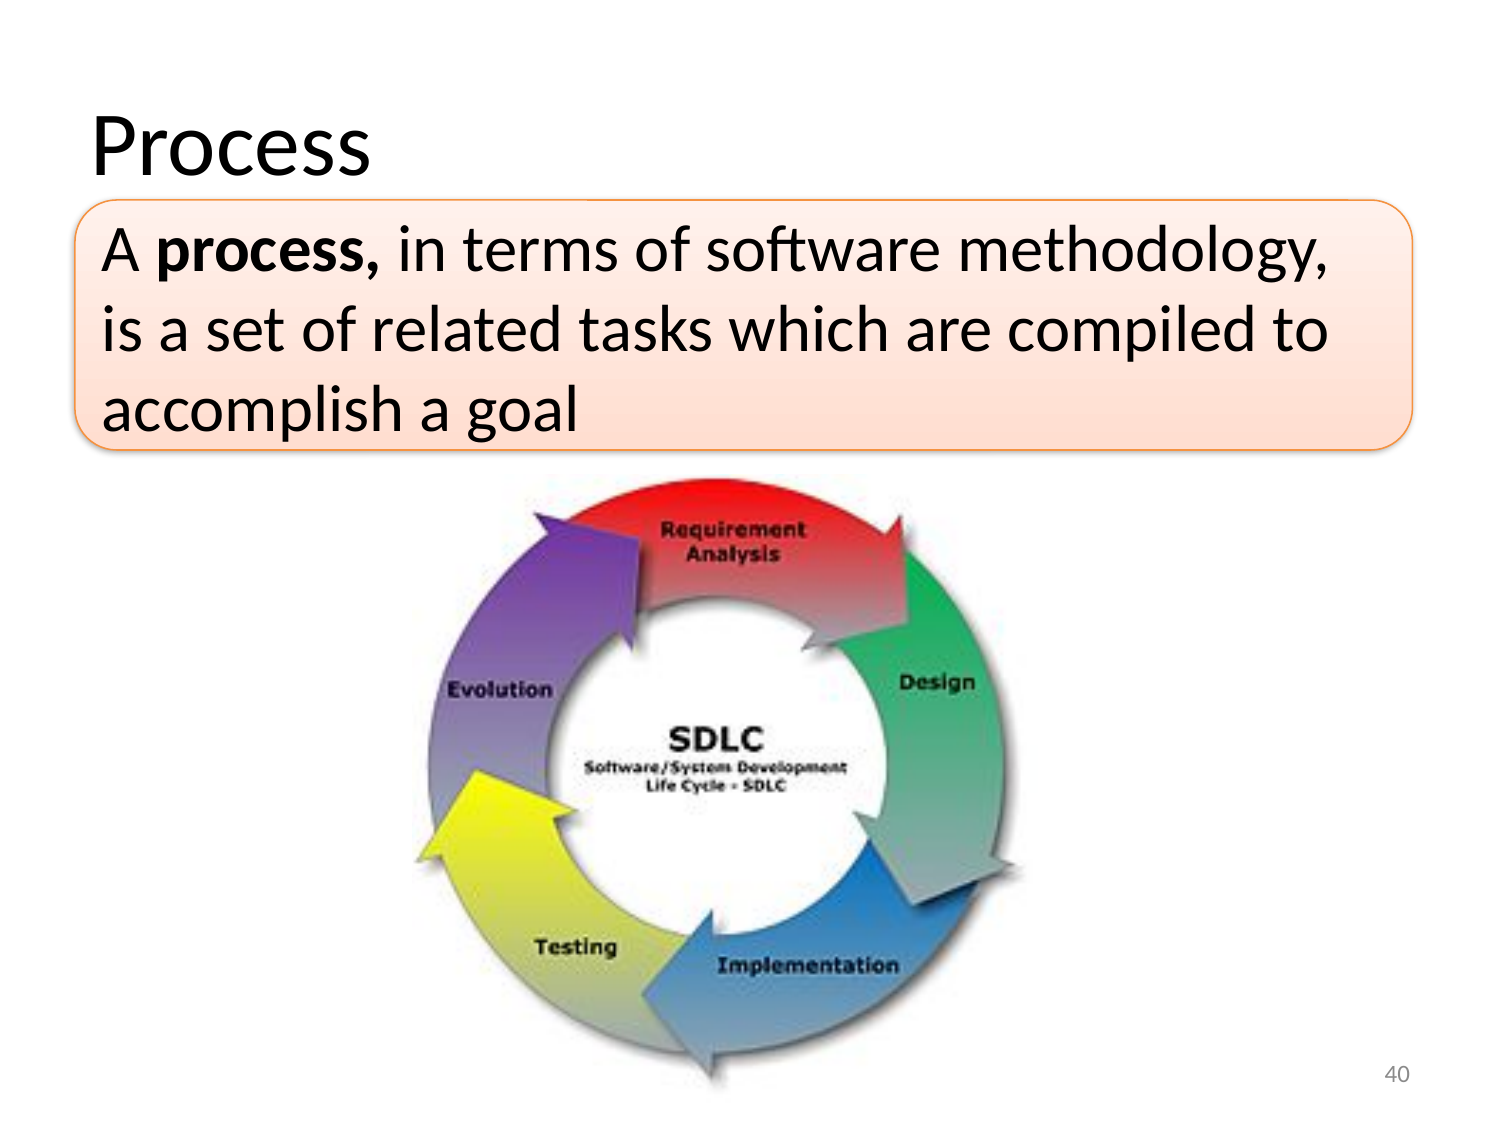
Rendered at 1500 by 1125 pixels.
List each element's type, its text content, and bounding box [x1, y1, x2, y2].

text_box A process, in terms of software methodology, is a set of related tasks which are compiled to accomplish a goal [74, 199, 1414, 451]
title Process [75, 45, 1425, 233]
slide_number 40 [1074, 1042, 1425, 1103]
picture [412, 474, 1038, 1104]
